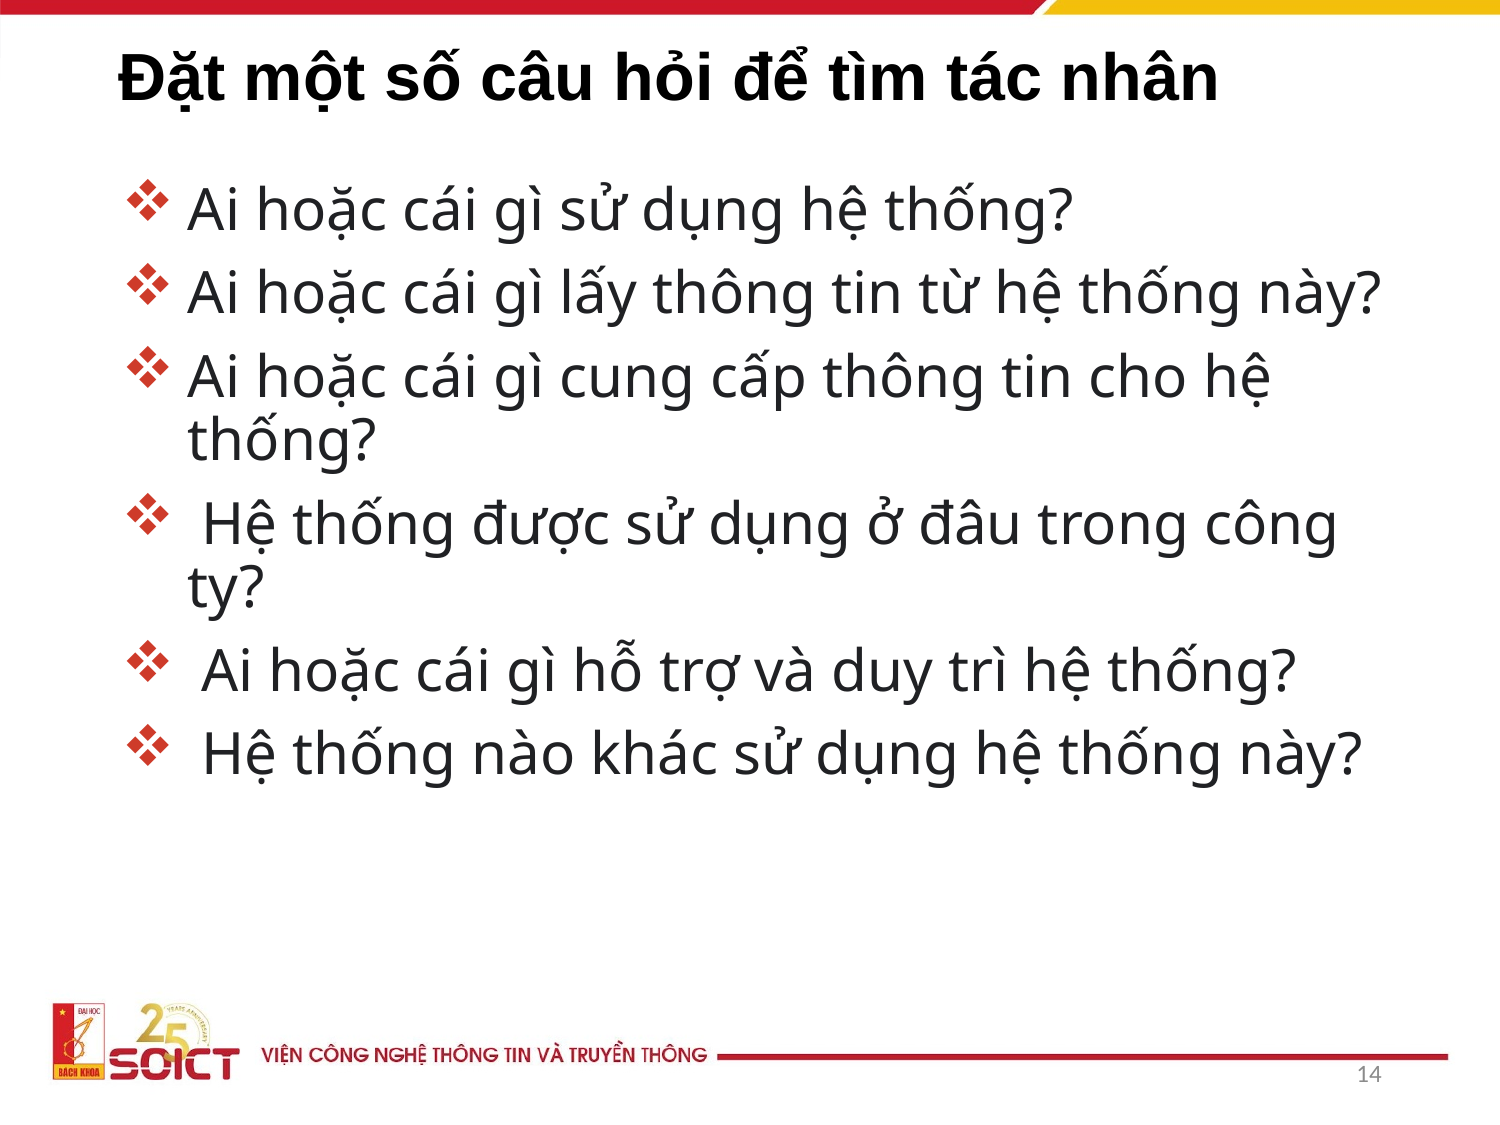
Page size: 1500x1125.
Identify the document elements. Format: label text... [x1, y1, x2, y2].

picture [0, 0, 1500, 1125]
title Đặt một số câu hỏi để tìm tác nhân [103, 18, 1397, 140]
slide_number 14 [1059, 1042, 1397, 1103]
list Ai hoặc cái gì sử dụng hệ thống? Ai hoặc cái gì lấy thông tin từ hệ thống này? Ai hoặc cái gì cung cấp thông tin cho hệ thống? Hệ thống được sử dụng ở đâu trong công ty? Ai hoặc cái gì hỗ trợ và duy trì hệ thống? Hệ thống nào khác sử dụng hệ thống này? [106, 172, 1401, 1021]
